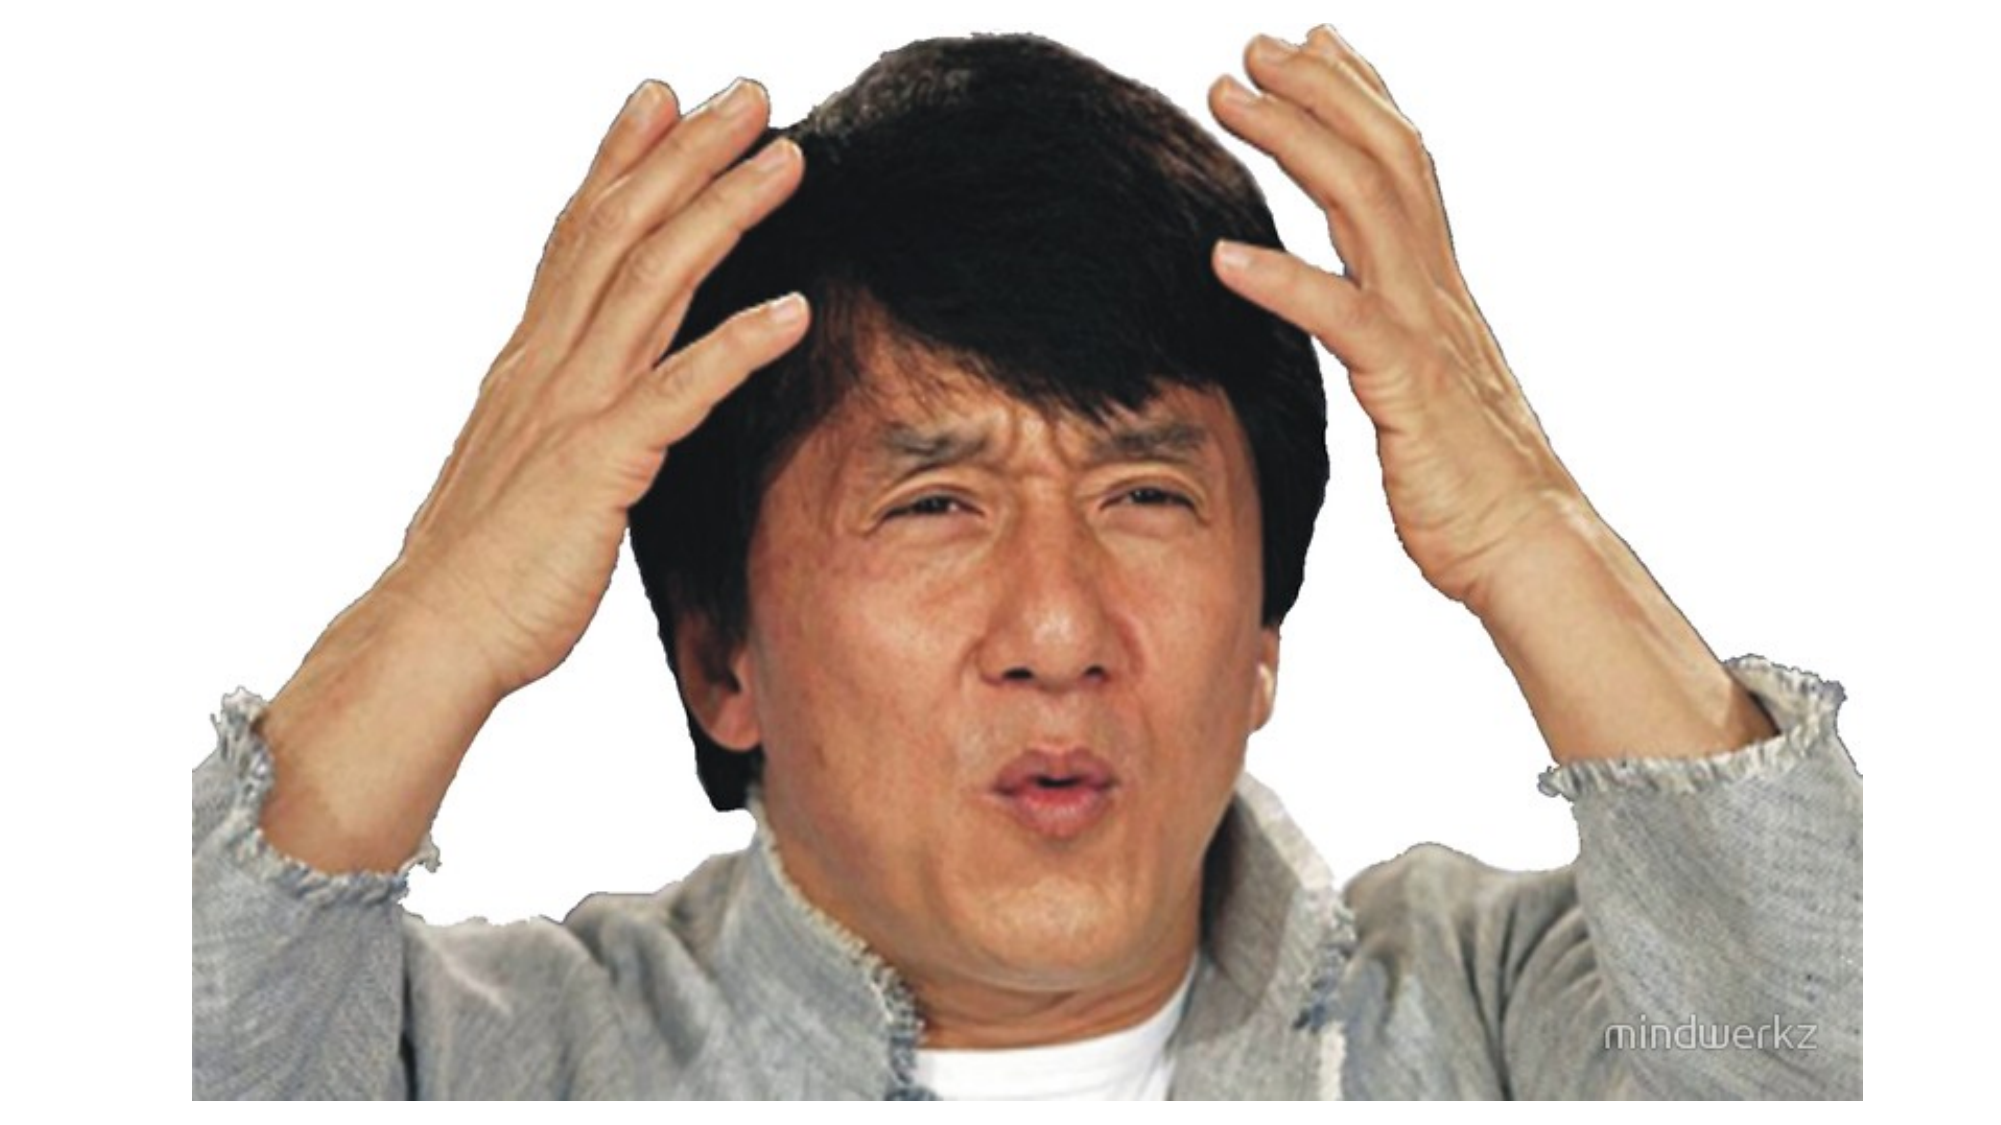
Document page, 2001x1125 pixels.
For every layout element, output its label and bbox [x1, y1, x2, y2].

picture [192, 23, 1863, 1101]
